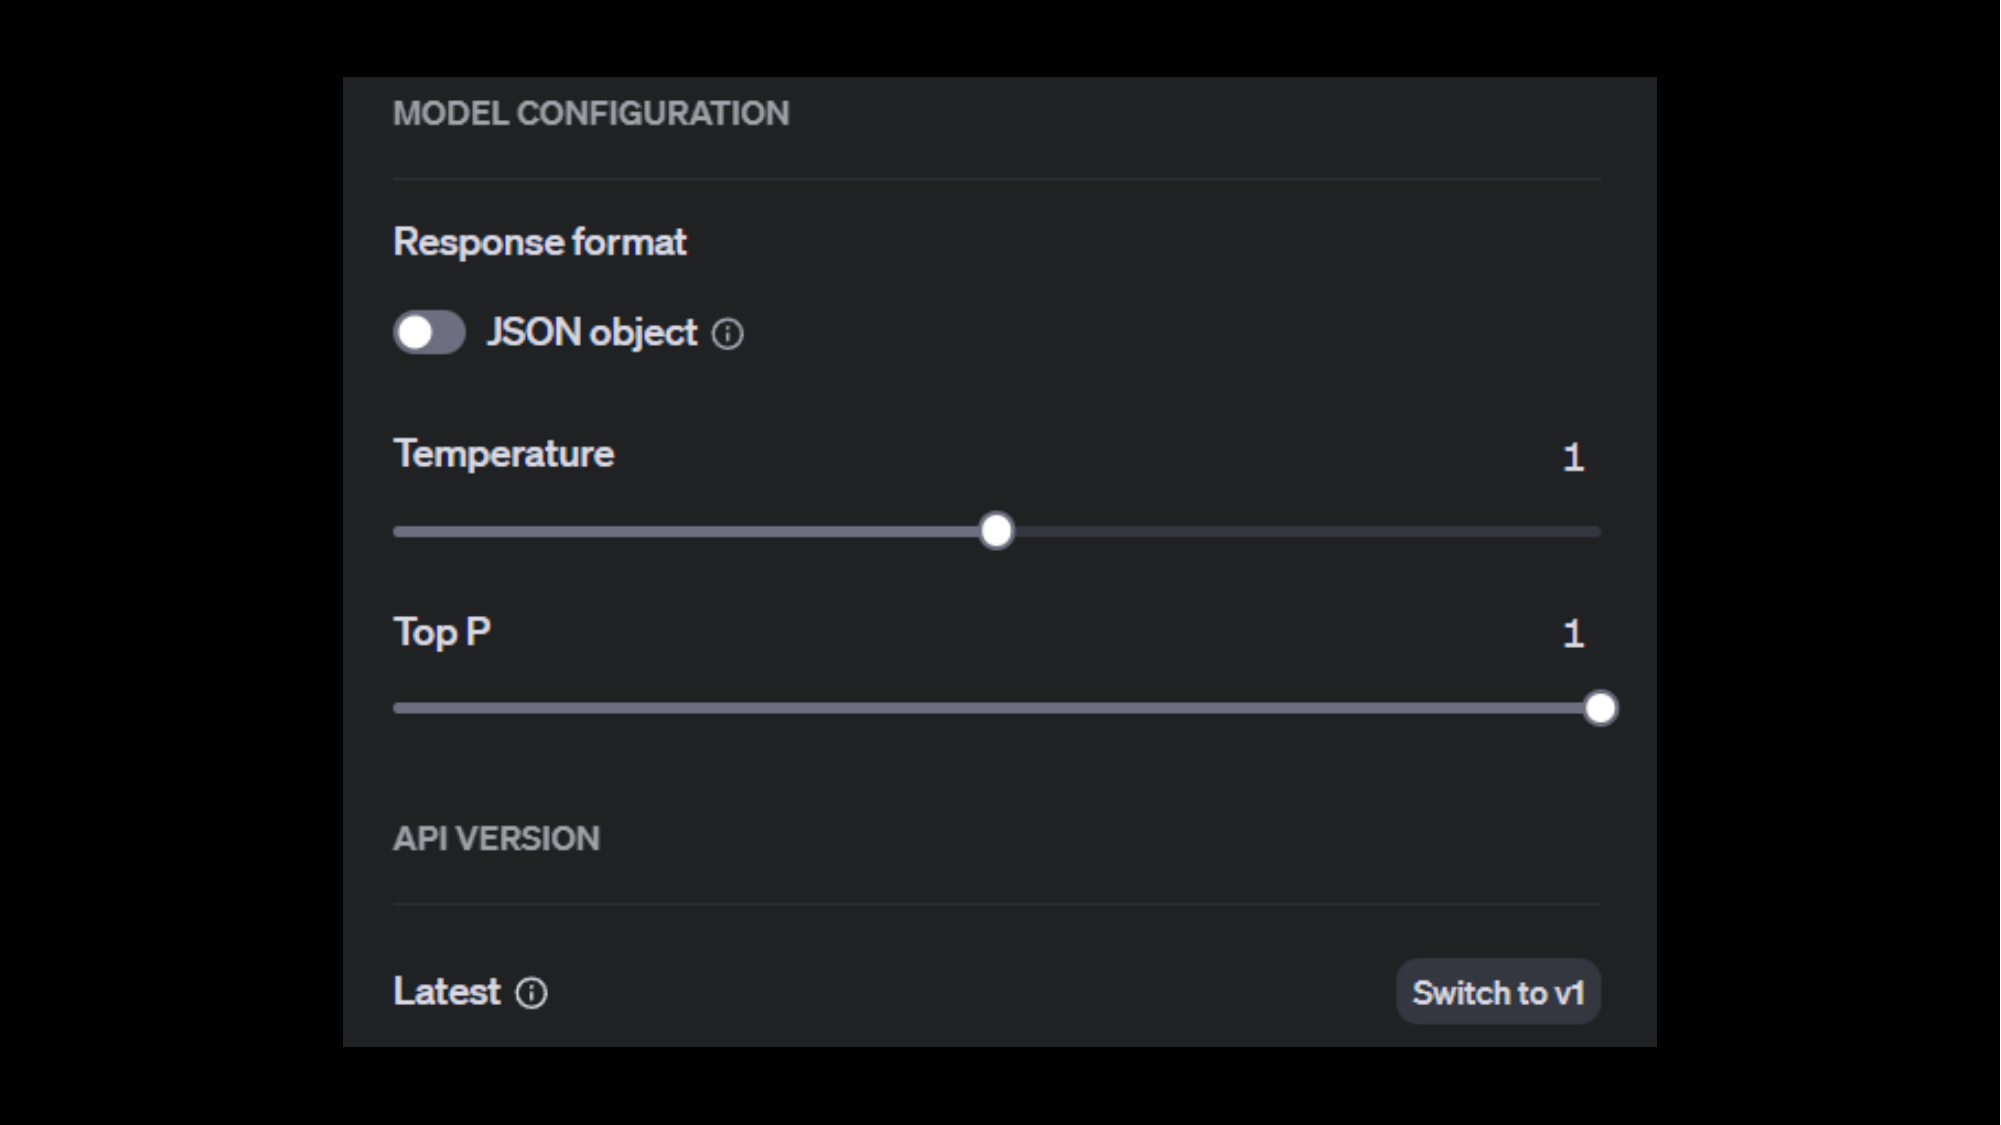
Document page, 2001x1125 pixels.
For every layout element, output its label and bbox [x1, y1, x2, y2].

picture [343, 77, 1657, 1047]
